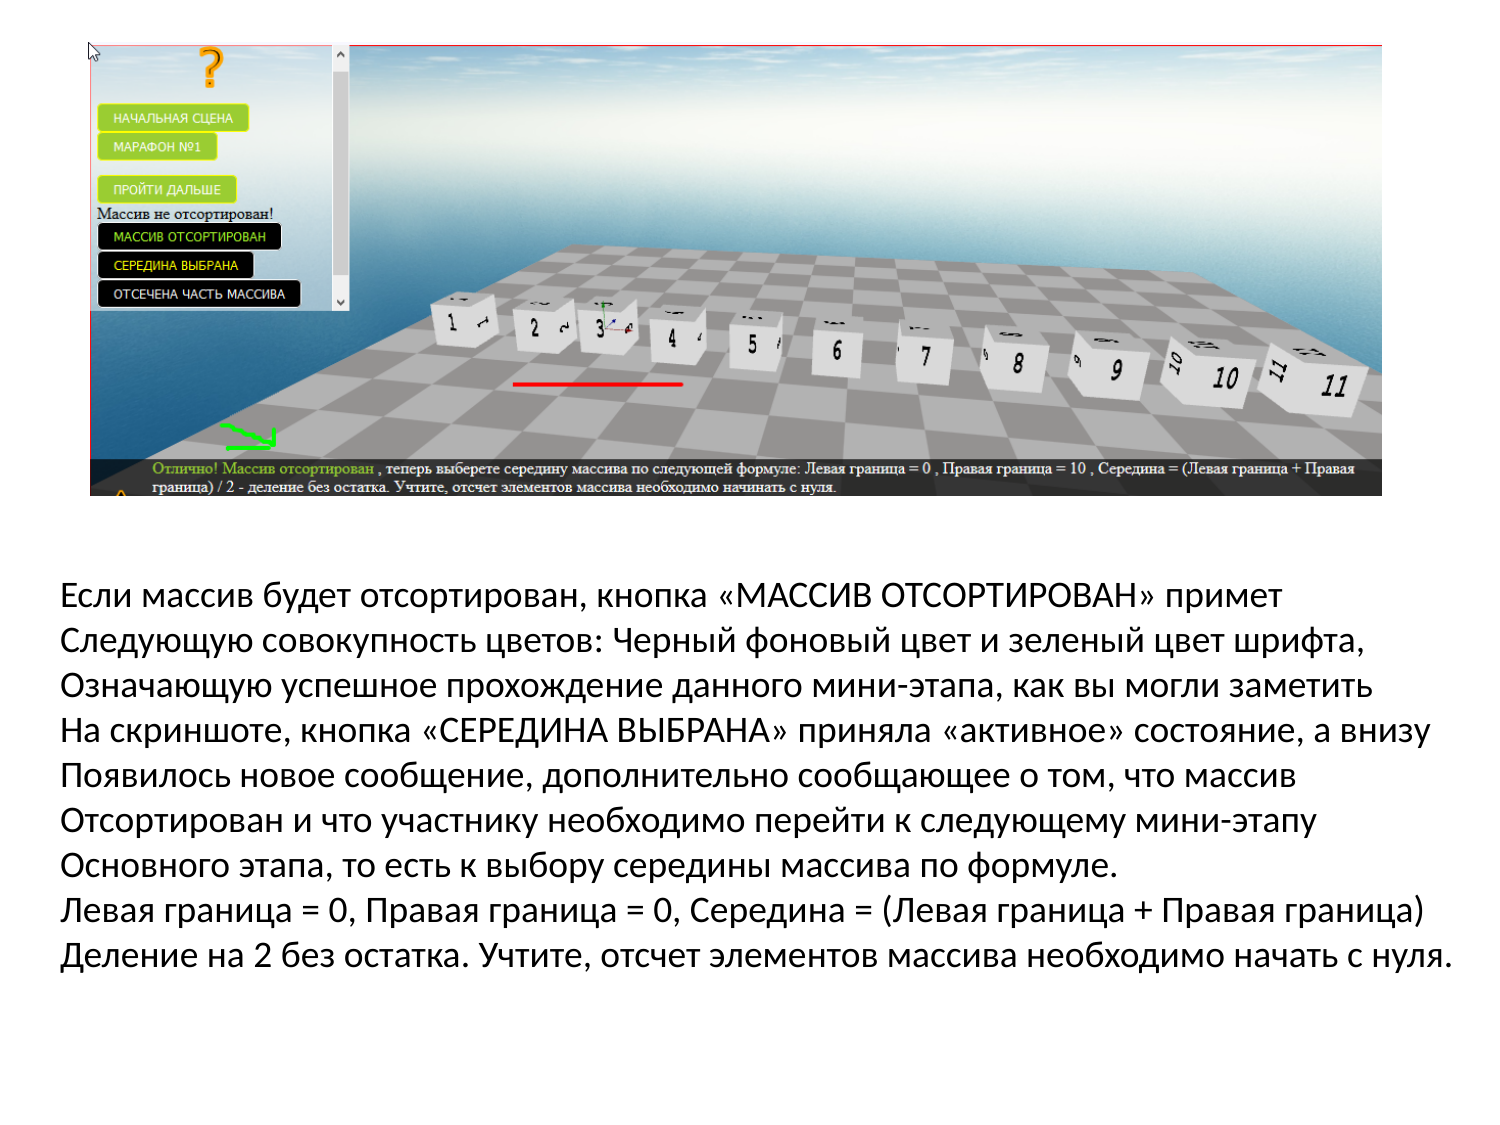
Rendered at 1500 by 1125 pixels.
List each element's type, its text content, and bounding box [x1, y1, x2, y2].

text_box Если массив будет отсортирован, кнопка «МАССИВ ОТСОРТИРОВАН» примет Следующую совокупность цветов: Черный фоновый цвет и зеленый цвет шрифта, Означающую успешное прохождение данного мини-этапа, как вы могли заметить На скриншоте, кнопка «СЕРЕДИНА ВЫБРАНА» приняла «активное» состояние, а внизу Появилось новое сообщение, дополнительно сообщающее о том, что массив Отсортирован и что участнику необходимо перейти к следующему мини-этапу Основного этапа, то есть к выбору середины массива по формуле. Левая граница = 0, Правая граница = 0, Середина = (Левая граница + Правая граница) Деление на 2 без остатка. Учтите, отсчет элементов массива необходимо начать с нуля. [45, 562, 1470, 983]
picture [88, 42, 1382, 497]
